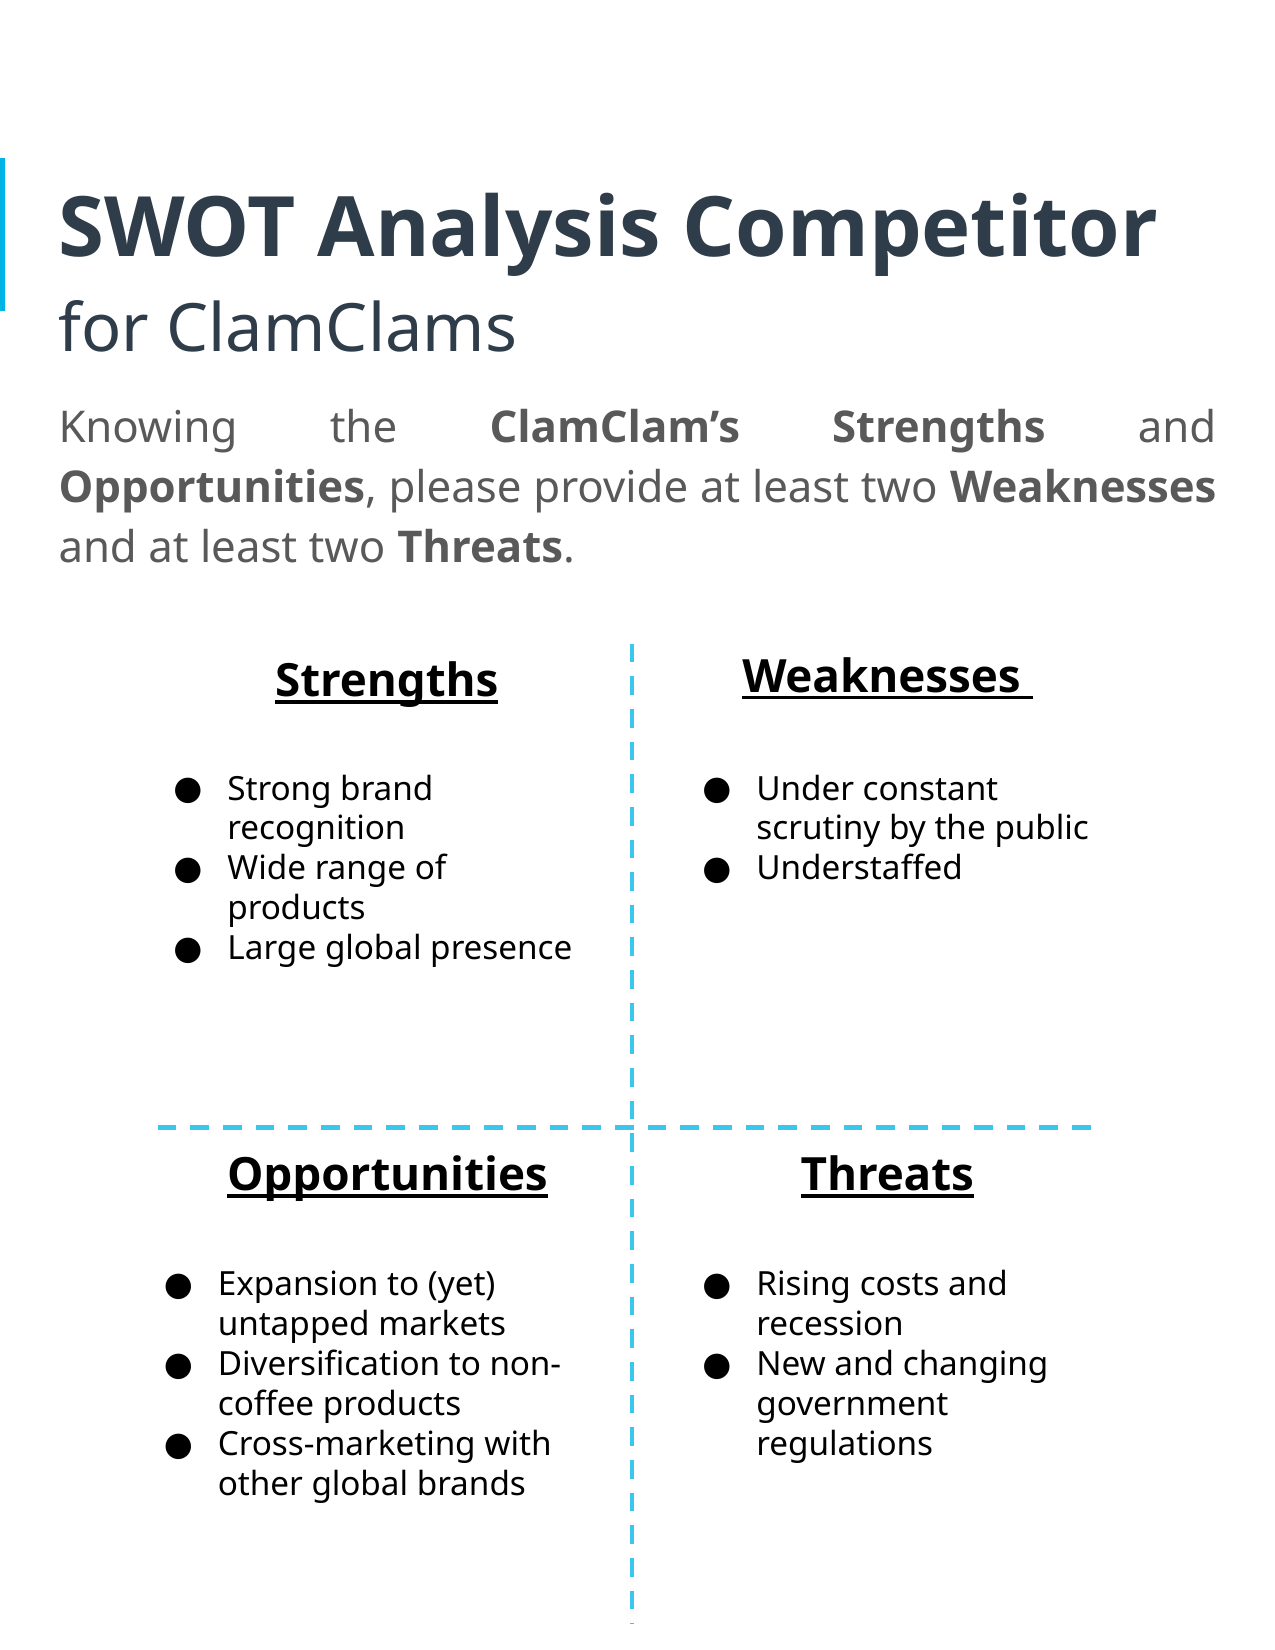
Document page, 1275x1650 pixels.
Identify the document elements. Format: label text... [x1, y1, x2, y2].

text_box Expansion to (yet) untapped markets Diversification to non-coffee products Cross-marketing with other global brands [127, 1247, 598, 1518]
text_box Rising costs and recession New and changing government regulations [666, 1247, 1091, 1478]
text_box Under constant scrutiny by the public Understaffed [666, 751, 1127, 902]
text_box Strengths [136, 626, 636, 771]
text_box Threats [637, 1120, 1139, 1265]
list Knowing the ClamClam’s Strengths and Opportunities, please provide at least two Weaknesses and at least two Threats. [43, 375, 1232, 560]
text_box Weaknesses [636, 621, 1139, 767]
text_box Opportunities [137, 1120, 627, 1265]
title SWOT Analysis Competitor for ClamClams [43, 142, 1232, 327]
text_box Strong brand recognition Wide range of products Large global presence [137, 751, 608, 982]
